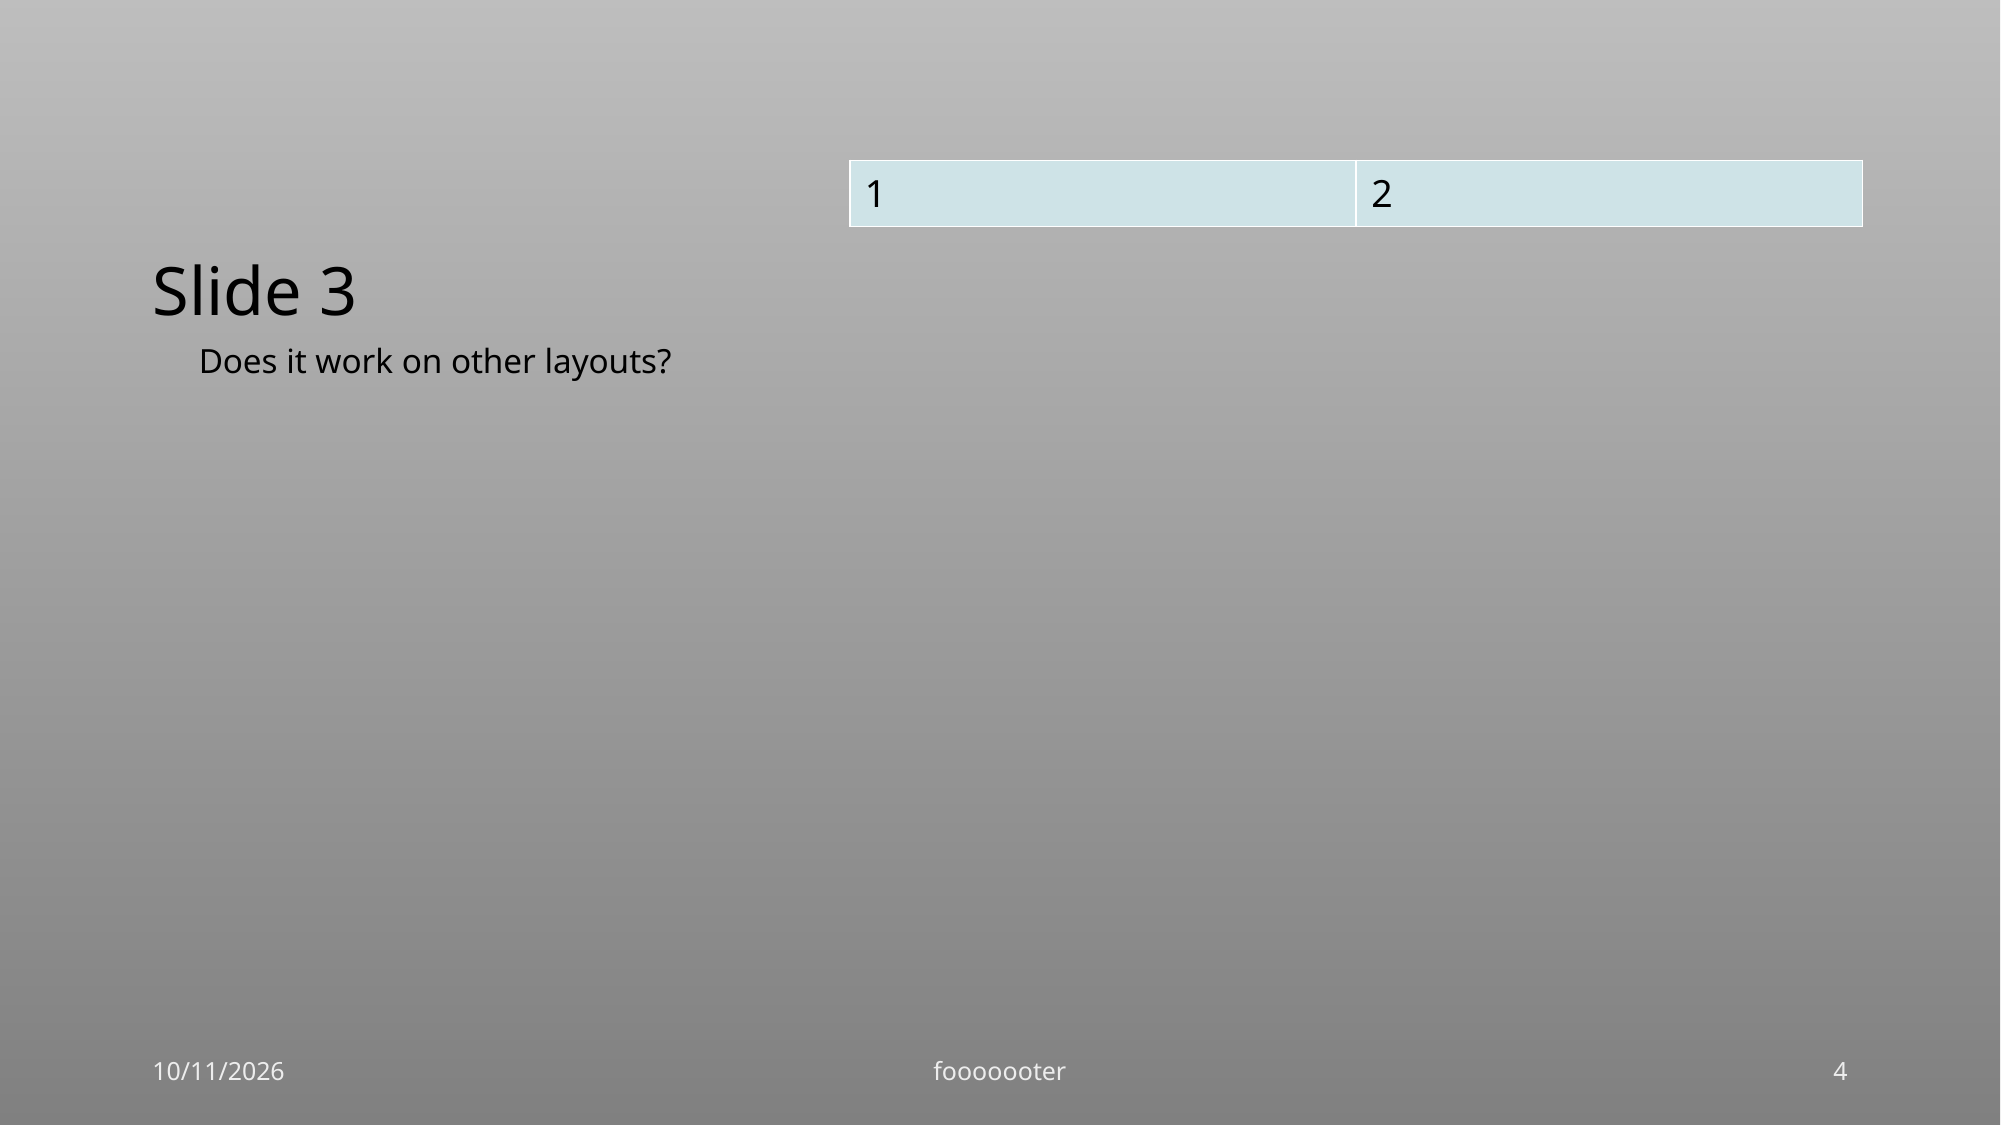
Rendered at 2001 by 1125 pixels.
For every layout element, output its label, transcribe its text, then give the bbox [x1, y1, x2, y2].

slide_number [137, 1042, 588, 1103]
title Slide 3 [137, 75, 783, 338]
slide_number ‹#› [1412, 1042, 1863, 1103]
picture [0, 0, 2001, 1125]
footer fooooooter [662, 1042, 1338, 1103]
table_header 1 [851, 161, 1355, 226]
table_header 2 [1357, 161, 1862, 226]
list Does it work on other layouts? [183, 337, 783, 963]
